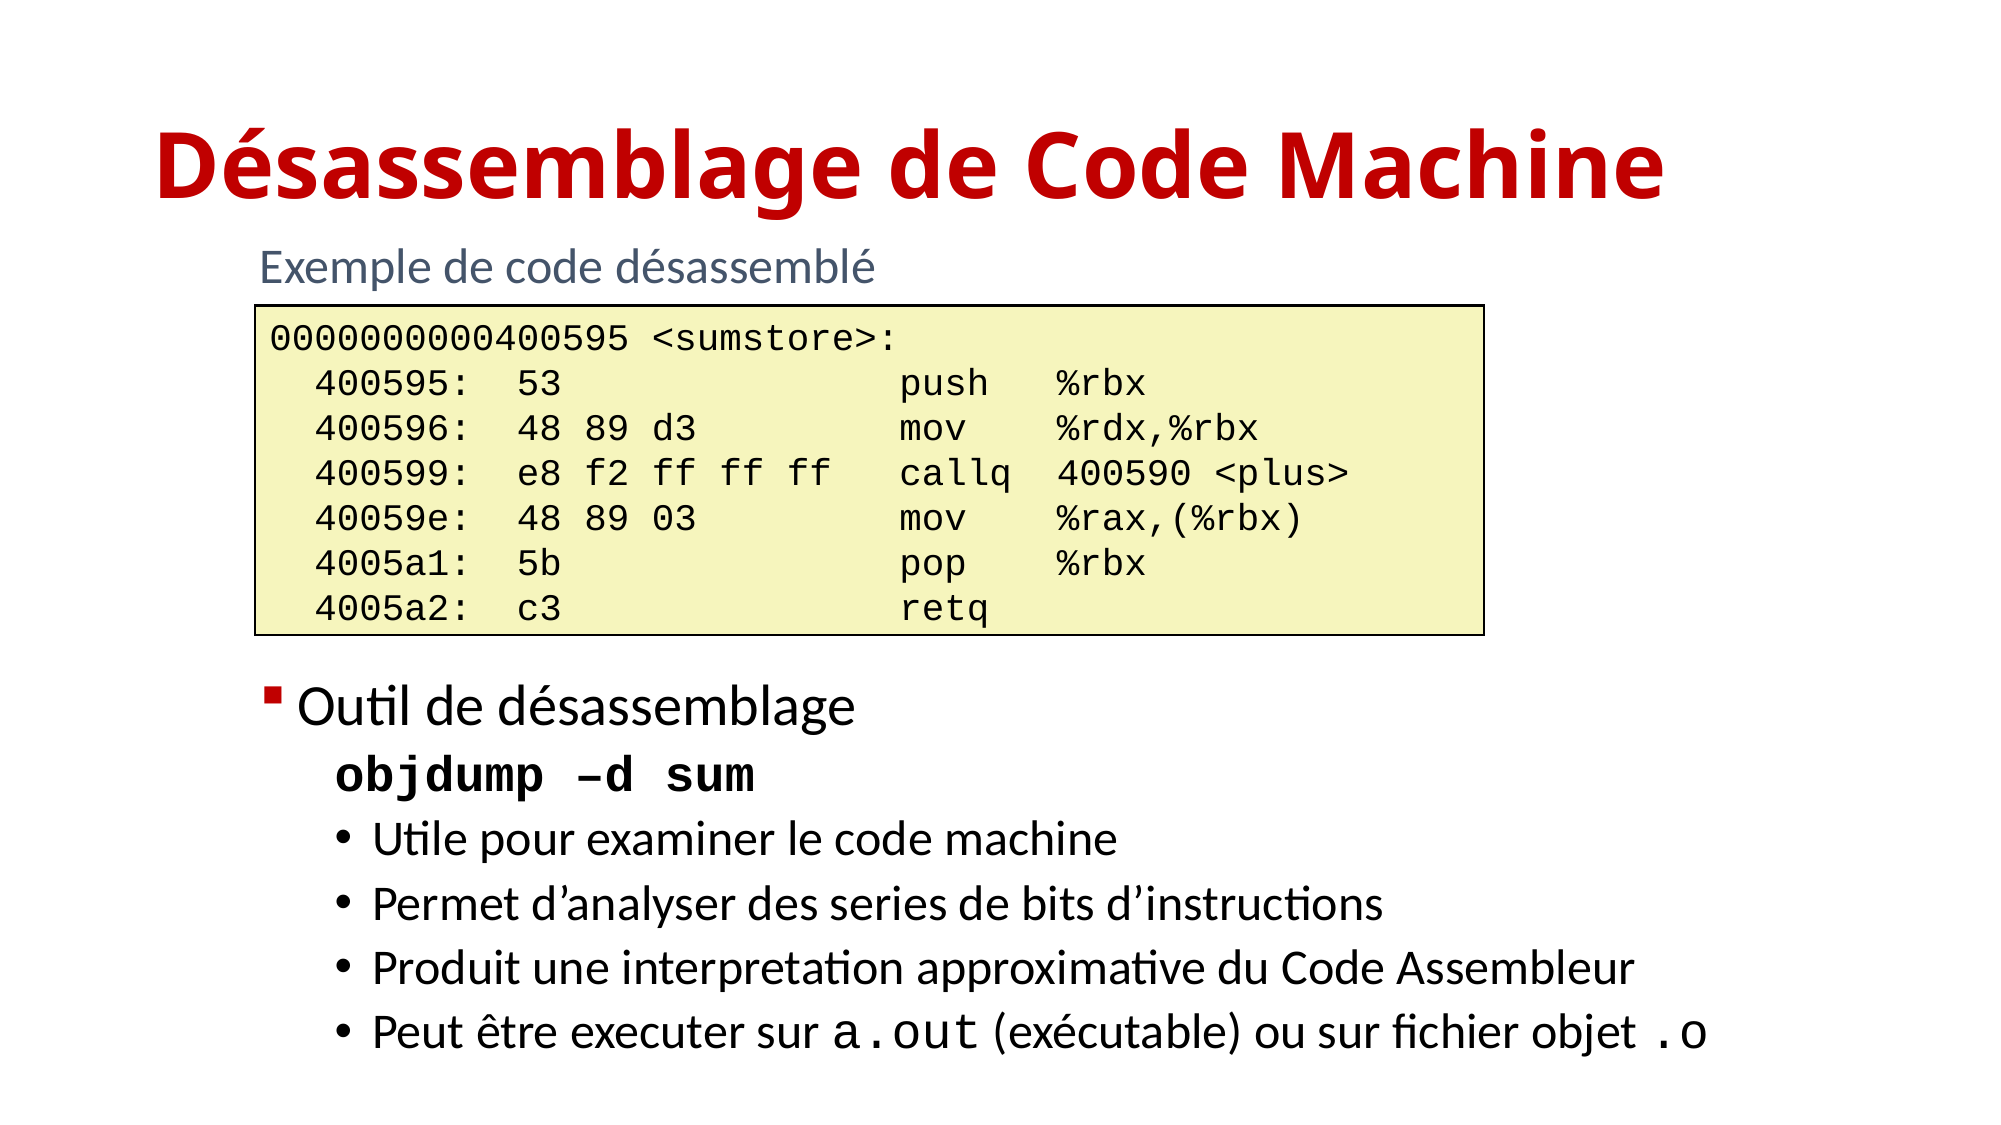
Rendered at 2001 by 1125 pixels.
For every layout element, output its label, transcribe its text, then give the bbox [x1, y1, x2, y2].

title Désassemblage de Code Machine [137, 59, 1863, 278]
list Outil de désassemblage objdump –d sum Utile pour examiner le code machine Permet d’analyser des series de bits d’instructions Produit une interpretation approximative du Code Assembleur Peut être executer sur a.out (exécutable) ou sur fichier objet .o [244, 667, 1822, 1086]
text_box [244, 225, 1484, 639]
